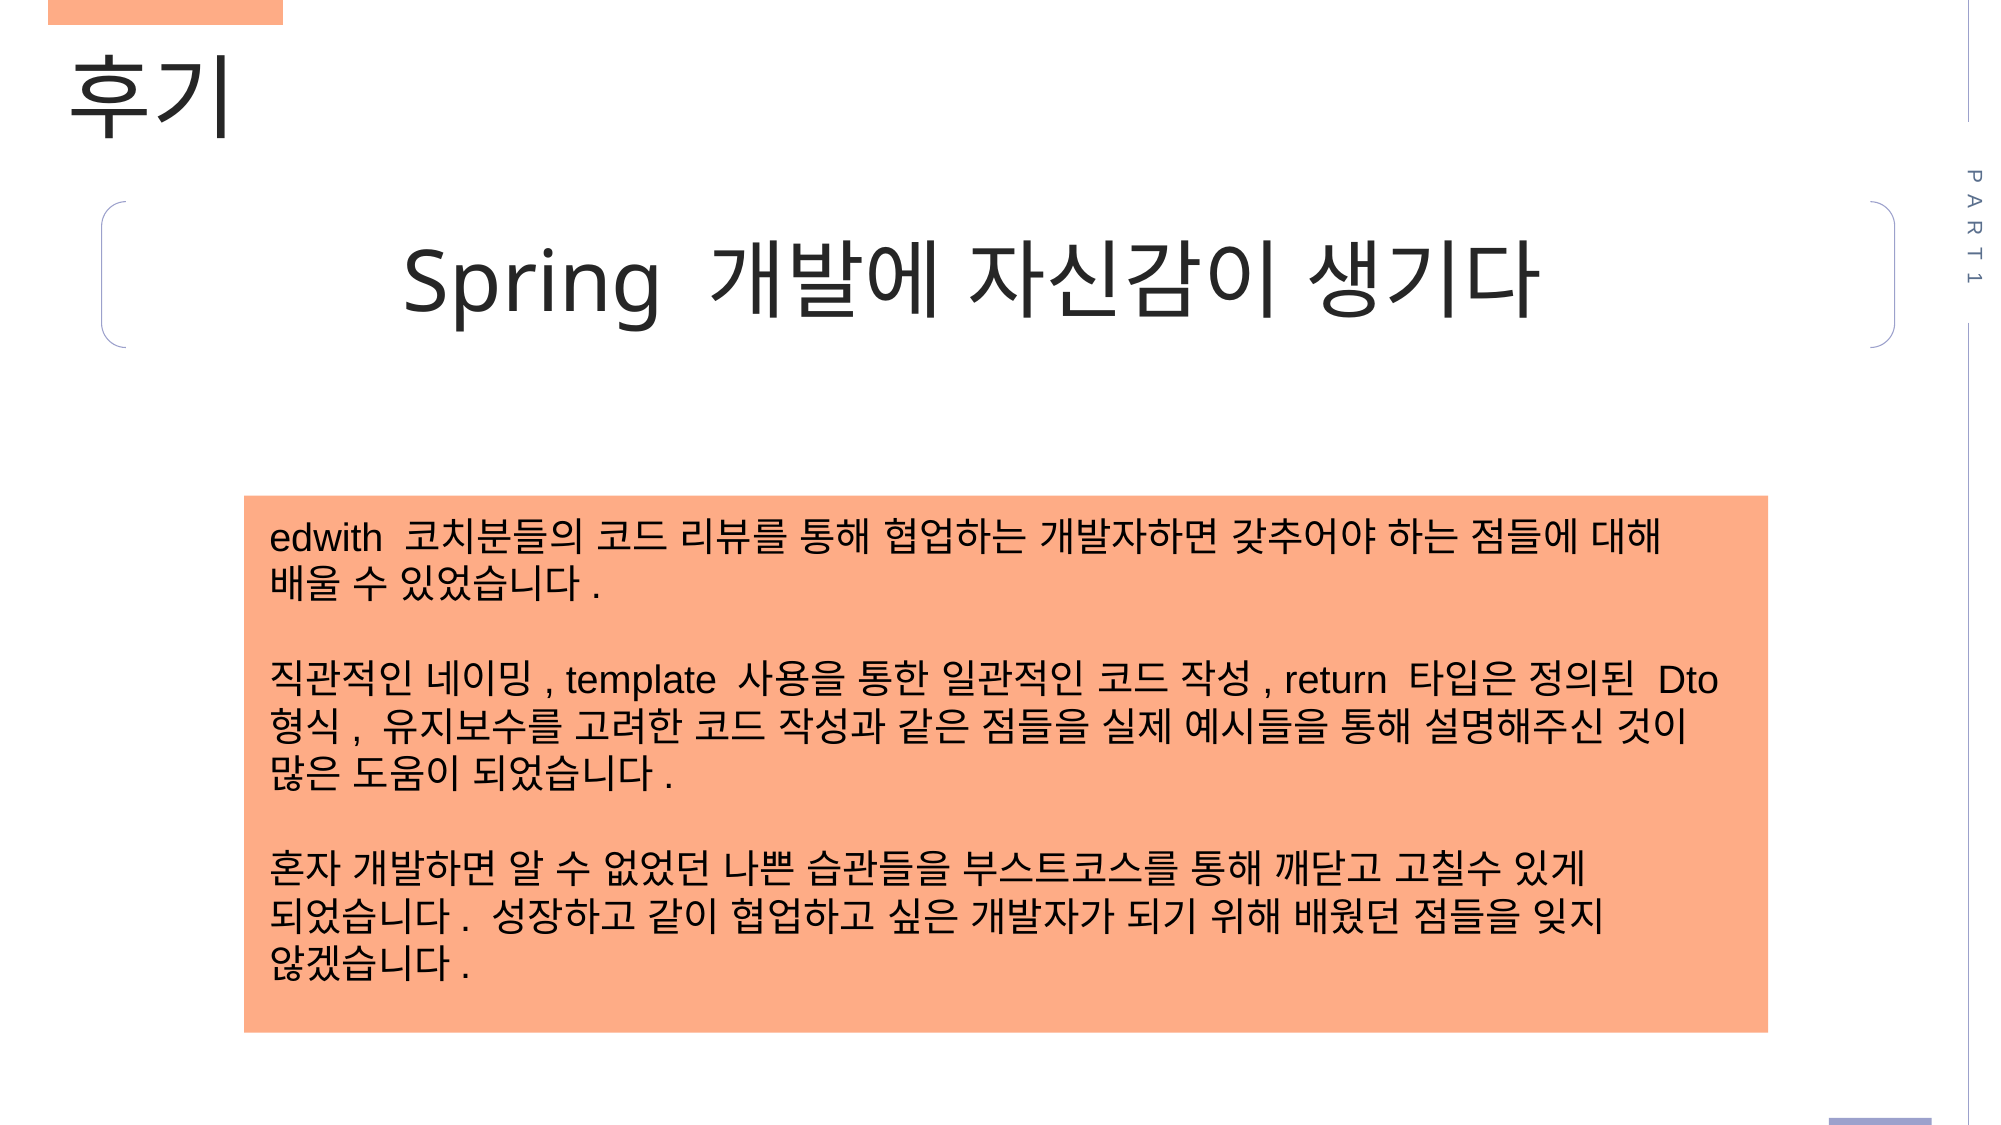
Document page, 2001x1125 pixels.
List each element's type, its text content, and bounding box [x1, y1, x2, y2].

text_box PART1 [1938, 154, 1997, 295]
text_box [243, 495, 1769, 1034]
text_box [1828, 1117, 1933, 1125]
text_box [47, 0, 284, 26]
text_box 후기 [53, 32, 252, 158]
text_box [101, 201, 1896, 349]
text_box edwith 코치분들의 코드 리뷰를 통해 협업하는 개발자하면 갖추어야 하는 점들에 대해 배울 수 있었습니다. 직관적인 네이밍, template 사용을 통한 일관적인 코드 작성, return 타입은 정의된 Dto 형식, 유지보수를 고려한 코드 작성과 같은 점들을 실제 예시들을 통해 설명해주신 것이 많은 도움이 되었습니다. 혼자 개발하면 알 수 없었던 나쁜 습관들을 부스트코스를 통해 깨닫고 고칠수 있게 되었습니다. 성장하고 같이 협업하고 싶은 개발자가 되기 위해 배웠던 점들을 잊지 않겠습니다. [254, 504, 1770, 1042]
text_box Spring 개발에 자신감이 생기다 [387, 218, 1634, 336]
